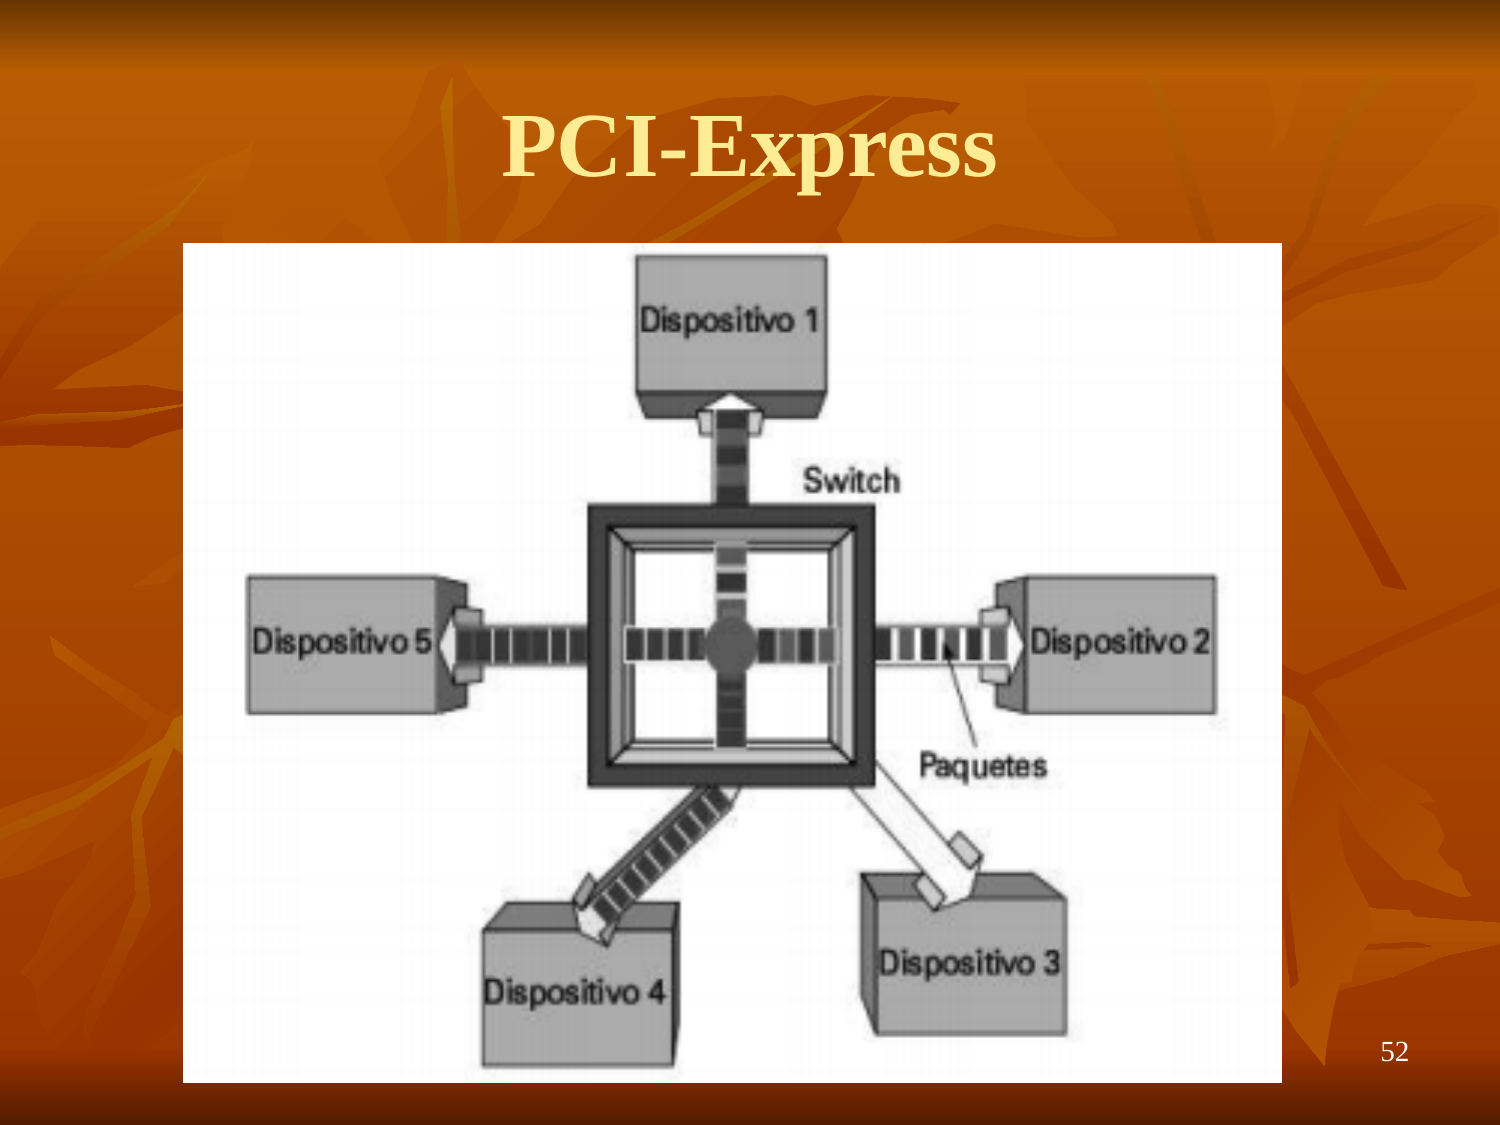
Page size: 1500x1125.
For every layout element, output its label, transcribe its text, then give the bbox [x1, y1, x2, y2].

slide_number 52 [1074, 1024, 1426, 1101]
title PCI-Express [74, 45, 1426, 234]
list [182, 243, 1282, 1083]
